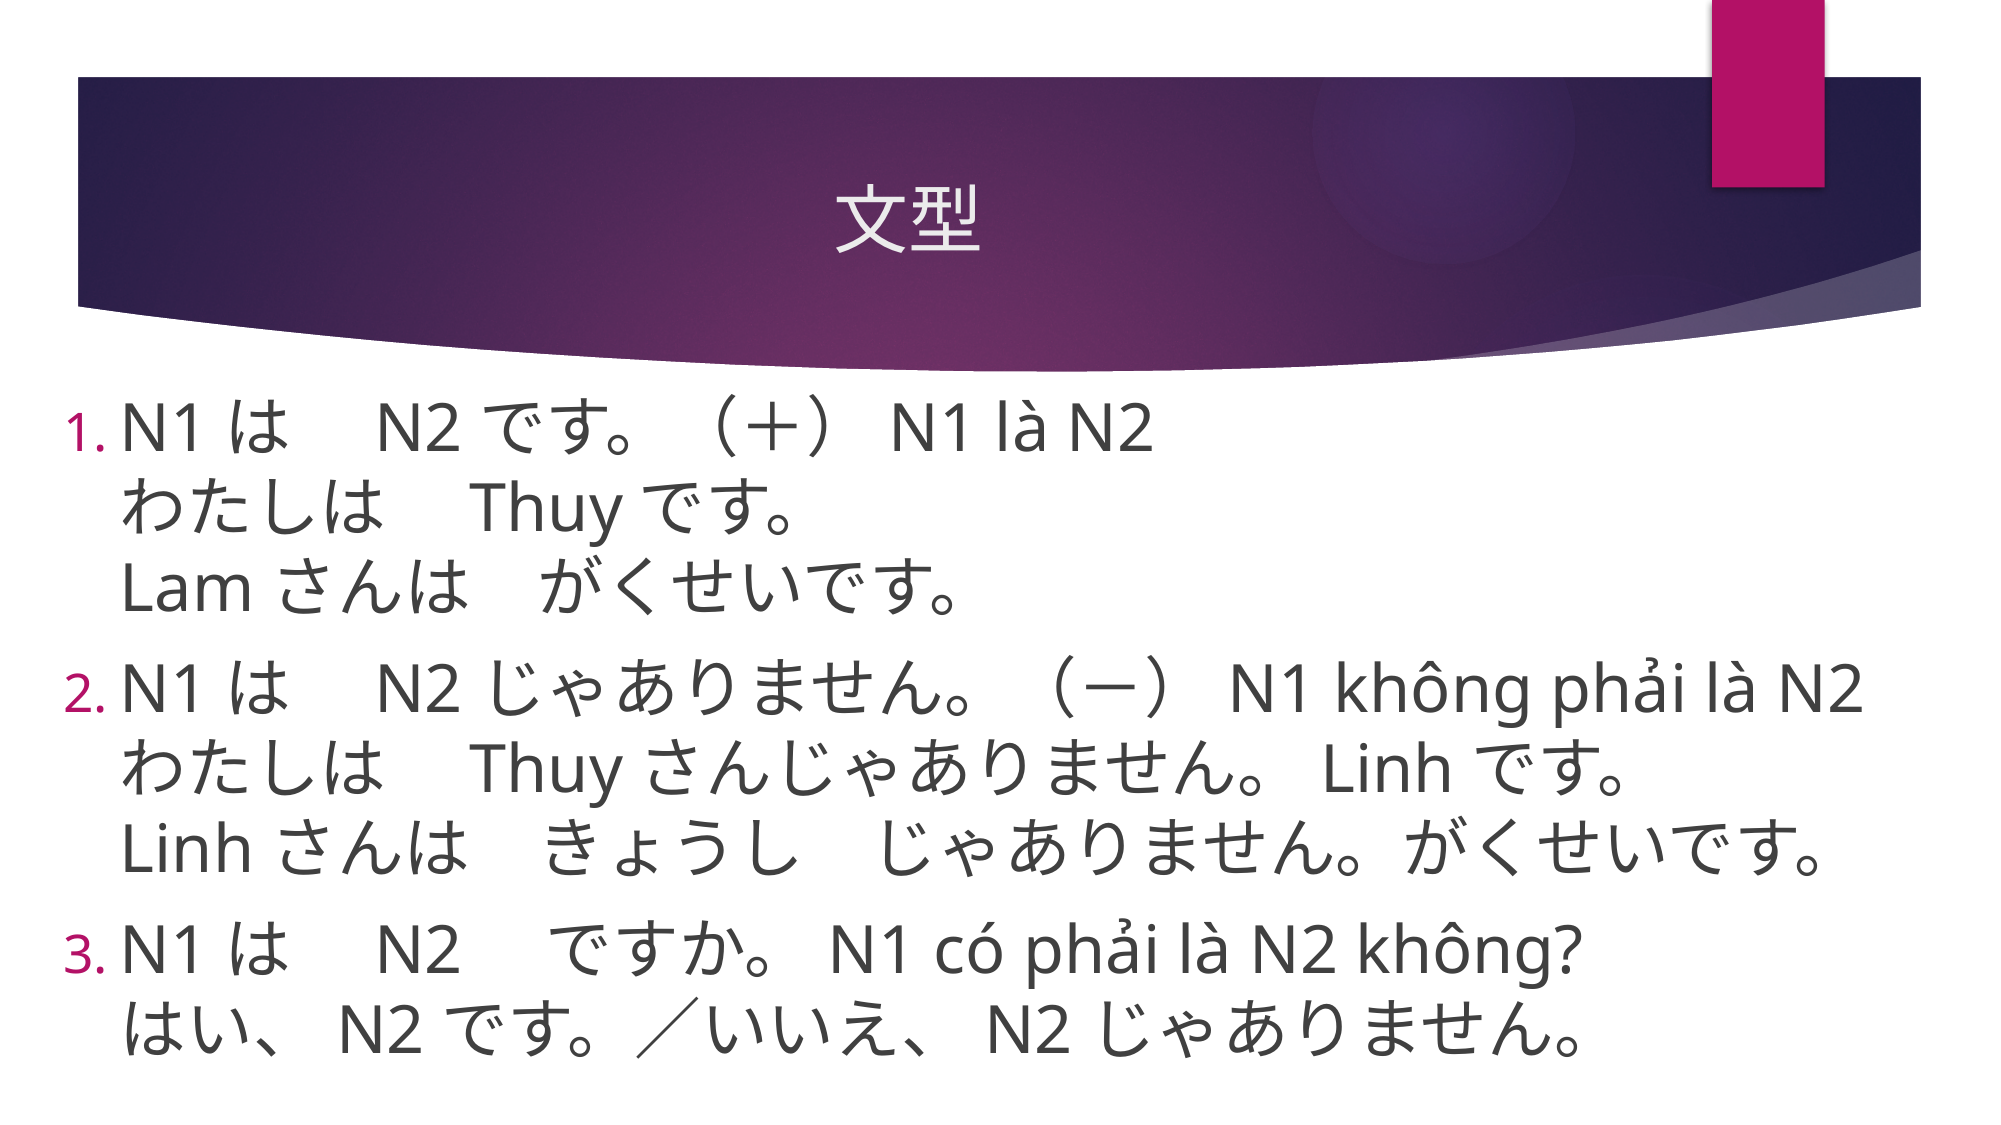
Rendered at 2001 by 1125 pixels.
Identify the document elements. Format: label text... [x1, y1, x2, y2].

title 文型 [189, 159, 1627, 276]
list N1は N2です。（＋）N1 là N2 わたしは Thuyです。 Lamさんは がくせいです。 N1は N2じゃありません。（－）N1 không phải là N2 わたしは Thuyさんじゃありません。Linhです。 Linhさんは きょうし じゃありません。がくせいです。 N1は N2 ですか。N1 có phải là N2 không? はい、N2です。／いいえ、N2じゃありません。 [48, 377, 1941, 1097]
